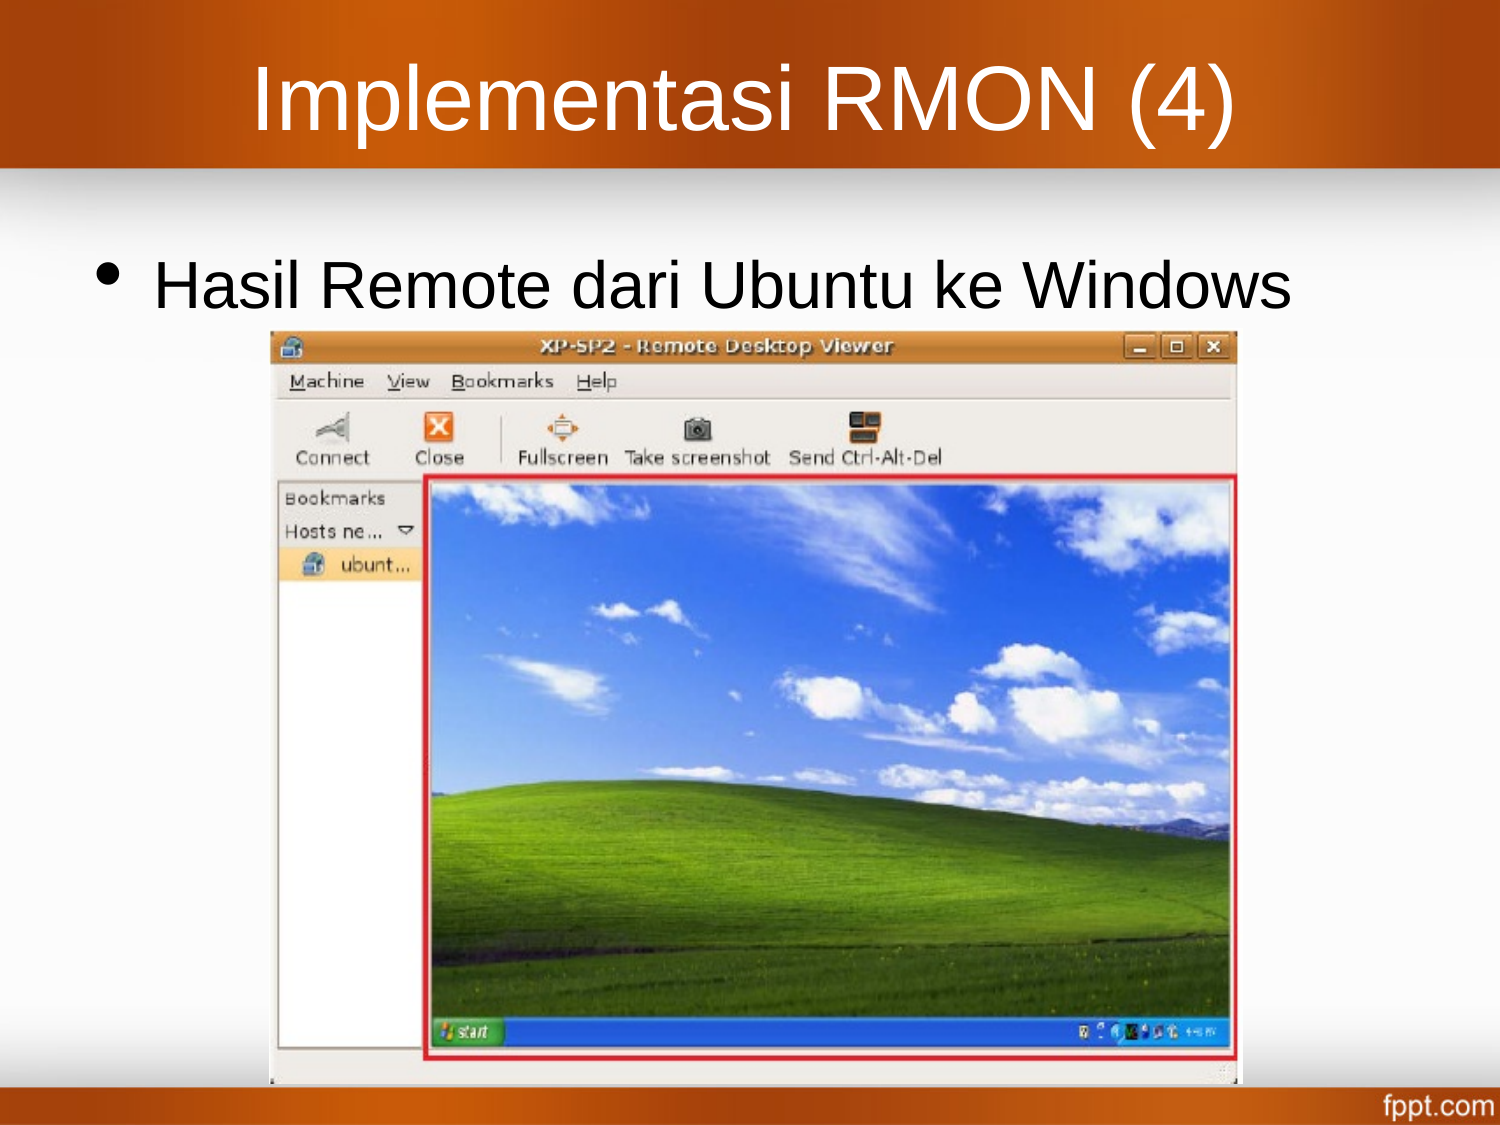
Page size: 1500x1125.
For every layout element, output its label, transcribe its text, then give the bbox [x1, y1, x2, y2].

title Implementasi RMON (4) [70, 0, 1421, 188]
picture [0, 0, 1500, 1125]
list Hasil Remote dari Ubuntu ke Windows [81, 234, 1433, 977]
